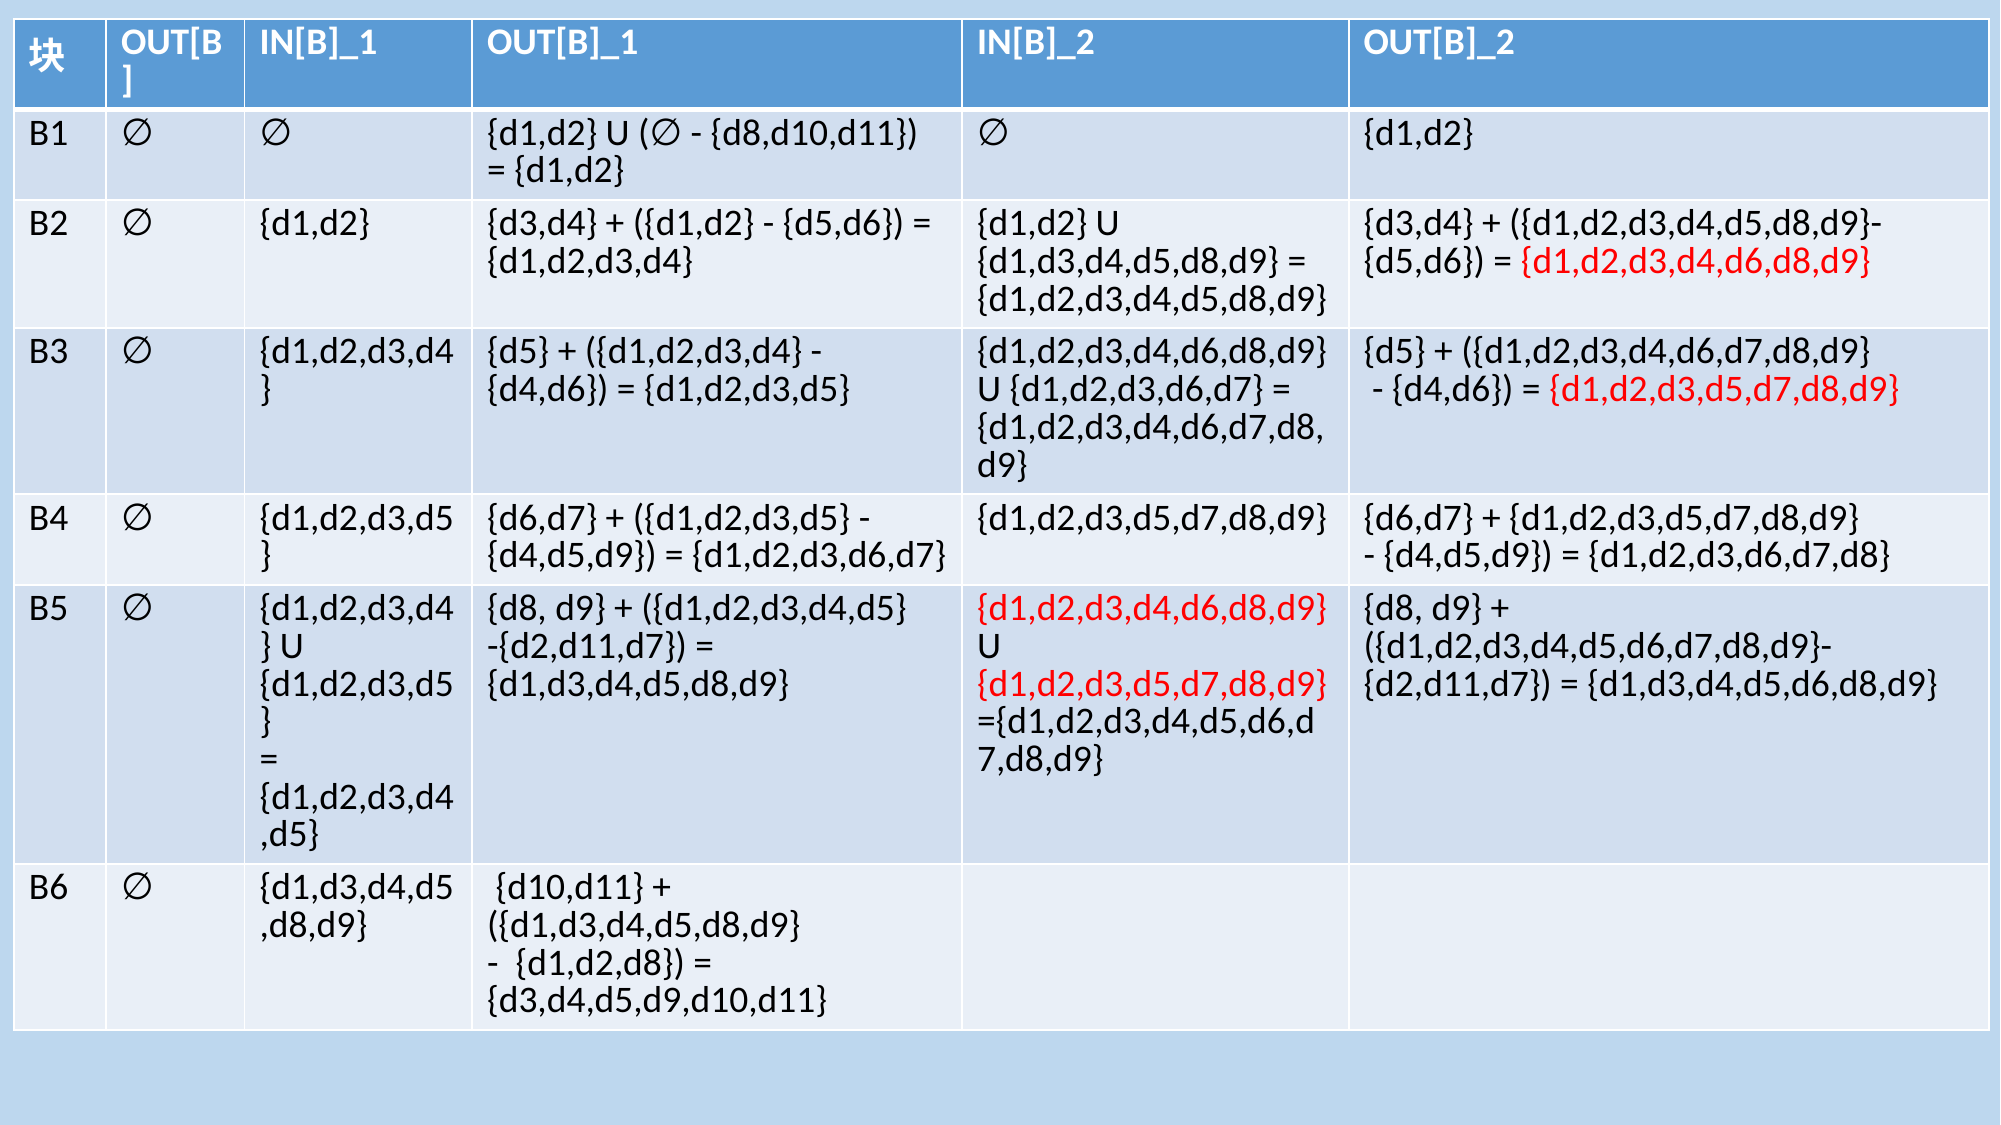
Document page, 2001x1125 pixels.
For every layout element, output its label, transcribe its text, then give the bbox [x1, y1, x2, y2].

table_cell ∅ [107, 865, 244, 1029]
table_cell ∅ [107, 495, 244, 584]
table_cell [1350, 865, 1988, 1029]
table_cell ∅ [245, 112, 471, 199]
table_header IN[B]_2 [963, 20, 1348, 107]
table_cell {d3,d4} + ({d1,d2,d3,d4,d5,d8,d9}- {d5,d6}) = {d1,d2,d3,d4,d6,d8,d9} [1350, 201, 1988, 327]
table_cell {d10,d11} + ({d1,d3,d4,d5,d8,d9} - {d1,d2,d8}) = {d3,d4,d5,d9,d10,d11} [473, 865, 961, 1029]
table_header 块 [15, 20, 105, 107]
table_cell {d1,d2} U {d1,d3,d4,d5,d8,d9} = {d1,d2,d3,d4,d5,d8,d9} [963, 201, 1348, 327]
table_cell ∅ [107, 112, 244, 199]
table_cell {d1,d2} U (∅ - {d8,d10,d11}) = {d1,d2} [473, 112, 961, 199]
table_header OUT[B] [107, 20, 244, 107]
table_cell B4 [15, 495, 105, 584]
table_cell [963, 865, 1348, 1029]
table_cell {d1,d3,d4,d5,d8,d9} [245, 865, 471, 1029]
table_cell {d6,d7} + ({d1,d2,d3,d5} - {d4,d5,d9}) = {d1,d2,d3,d6,d7} [473, 495, 961, 584]
table_cell ∅ [963, 112, 1348, 199]
table_cell {d5} + ({d1,d2,d3,d4} - {d4,d6}) = {d1,d2,d3,d5} [473, 329, 961, 493]
table_header OUT[B]_2 [1350, 20, 1988, 107]
table_cell B2 [15, 201, 105, 327]
table_cell {d1,d2,d3,d4} [245, 329, 471, 493]
table_cell {d1,d2,d3,d4,d6,d8,d9} U {d1,d2,d3,d5,d7,d8,d9} ={d1,d2,d3,d4,d5,d6,d7,d8,d9} [963, 586, 1348, 863]
table_cell {d1,d2,d3,d4} U {d1,d2,d3,d5} = {d1,d2,d3,d4,d5} [245, 586, 471, 863]
table_cell {d5} + ({d1,d2,d3,d4,d6,d7,d8,d9} - {d4,d6}) = {d1,d2,d3,d5,d7,d8,d9} [1350, 329, 1988, 493]
table_cell {d8, d9} + ({d1,d2,d3,d4,d5} -{d2,d11,d7}) = {d1,d3,d4,d5,d8,d9} [473, 586, 961, 863]
table_cell {d1,d2} [1350, 112, 1988, 199]
table_cell {d1,d2,d3,d5,d7,d8,d9} [963, 495, 1348, 584]
table_header OUT[B]_1 [473, 20, 961, 107]
table_cell ∅ [107, 329, 244, 493]
table_cell B1 [15, 112, 105, 199]
table_cell {d1,d2,d3,d5} [245, 495, 471, 584]
table_cell {d1,d2,d3,d4,d6,d8,d9} U {d1,d2,d3,d6,d7} = {d1,d2,d3,d4,d6,d7,d8,d9} [963, 329, 1348, 493]
table_cell {d6,d7} + {d1,d2,d3,d5,d7,d8,d9} - {d4,d5,d9}) = {d1,d2,d3,d6,d7,d8} [1350, 495, 1988, 584]
table_cell {d8, d9} + ({d1,d2,d3,d4,d5,d6,d7,d8,d9}-{d2,d11,d7}) = {d1,d3,d4,d5,d6,d8,d9} [1350, 586, 1988, 863]
table_cell B6 [15, 865, 105, 1029]
table_cell B3 [15, 329, 105, 493]
table_cell B5 [15, 586, 105, 863]
table_cell ∅ [107, 201, 244, 327]
table_cell {d3,d4} + ({d1,d2} - {d5,d6}) = {d1,d2,d3,d4} [473, 201, 961, 327]
table_cell {d1,d2} [245, 201, 471, 327]
table_header IN[B]_1 [245, 20, 471, 107]
table_cell ∅ [107, 586, 244, 863]
